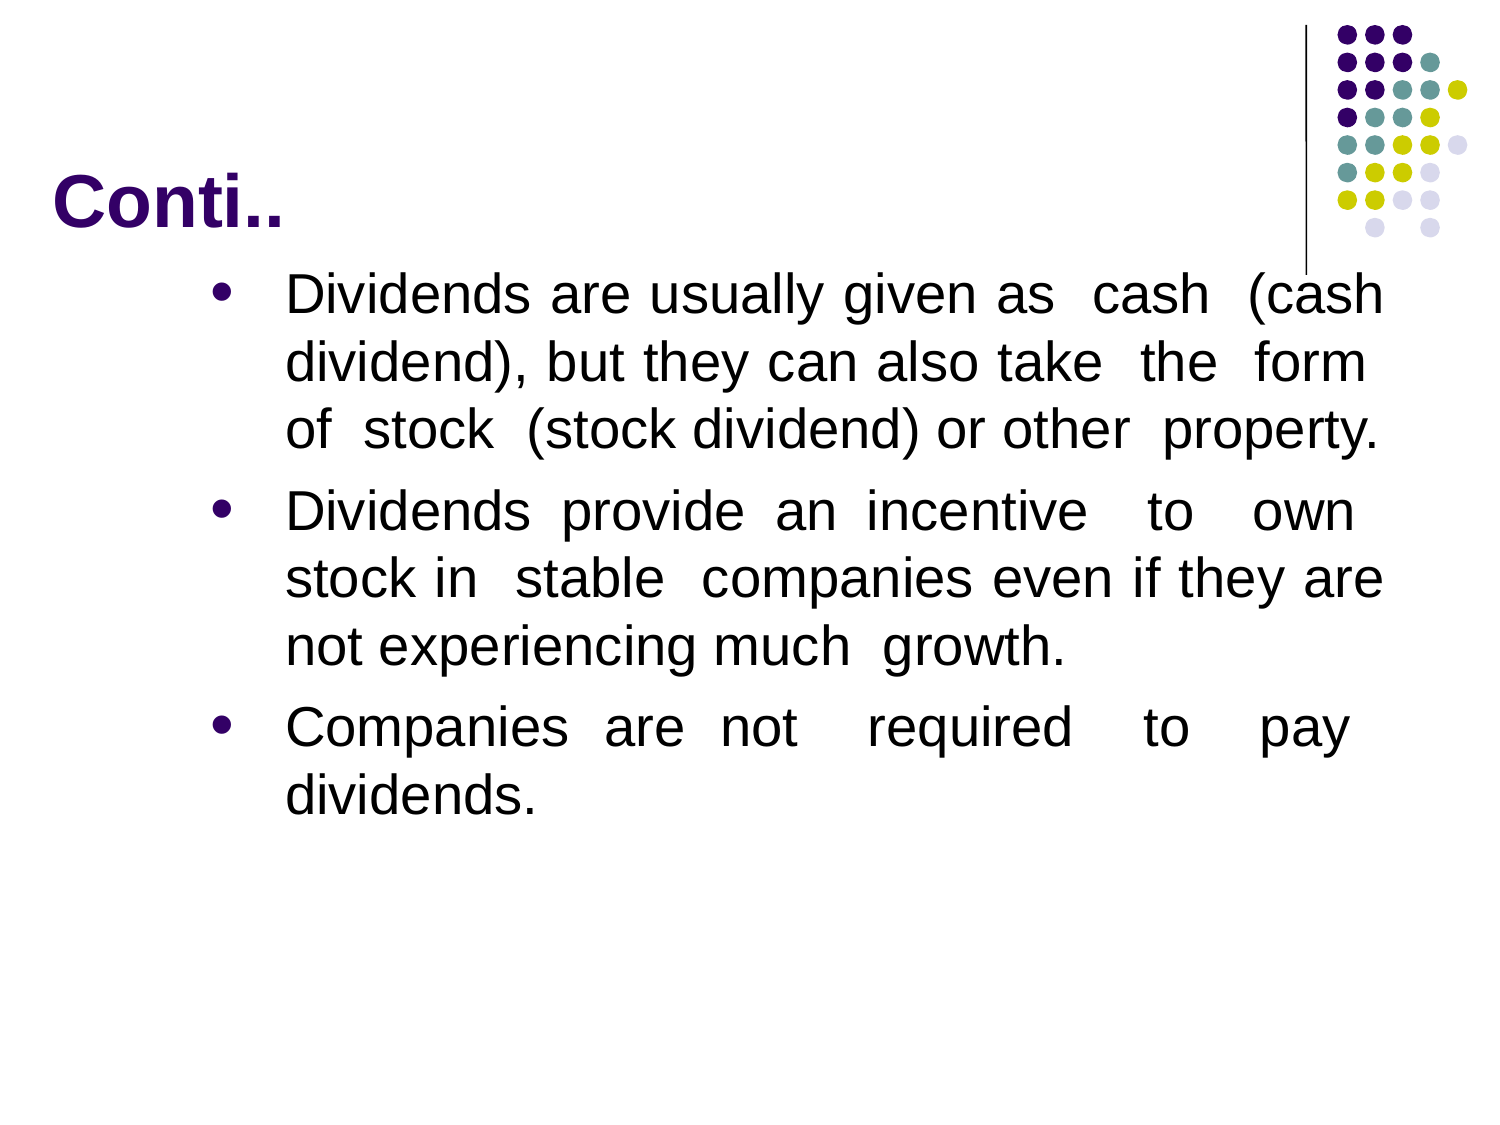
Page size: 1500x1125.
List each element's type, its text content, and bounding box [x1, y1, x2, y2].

title Conti.. [37, 37, 1300, 250]
list Dividends are usually given as cash (cash dividend), but they can also take the form of stock (stock dividend) or other property. Dividends provide an incentive to own stock in stable companies even if they are not experiencing much growth. Companies are not required to pay dividends. [187, 249, 1400, 974]
